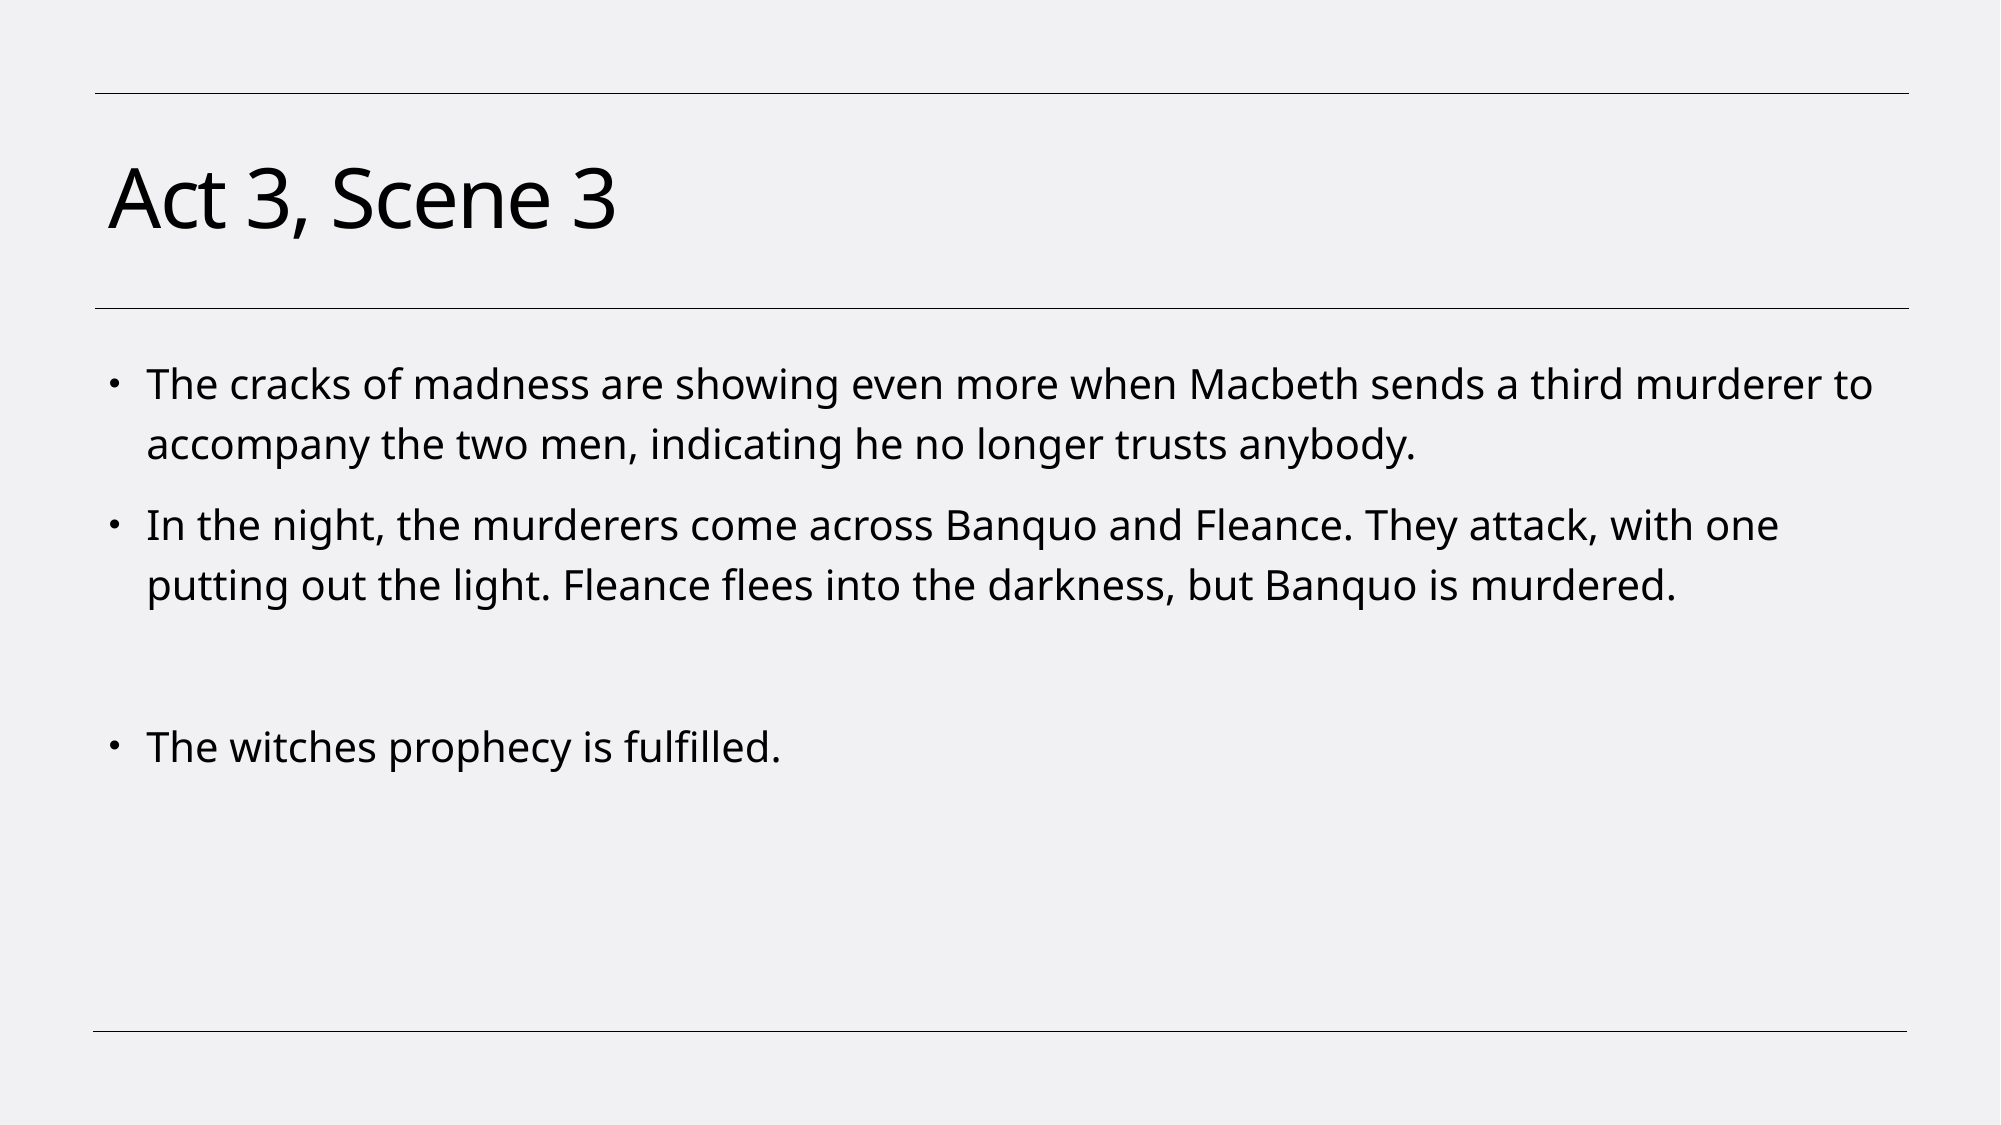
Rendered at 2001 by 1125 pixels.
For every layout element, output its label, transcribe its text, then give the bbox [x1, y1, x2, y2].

list The cracks of madness are showing even more when Macbeth sends a third murderer to accompany the two men, indicating he no longer trusts anybody. In the night, the murderers come across Banquo and Fleance. They attack, with one putting out the light. Fleance flees into the darkness, but Banquo is murdered. The witches prophecy is fulfilled. [93, 340, 1908, 983]
title Act 3, Scene 3 [93, 113, 1907, 291]
